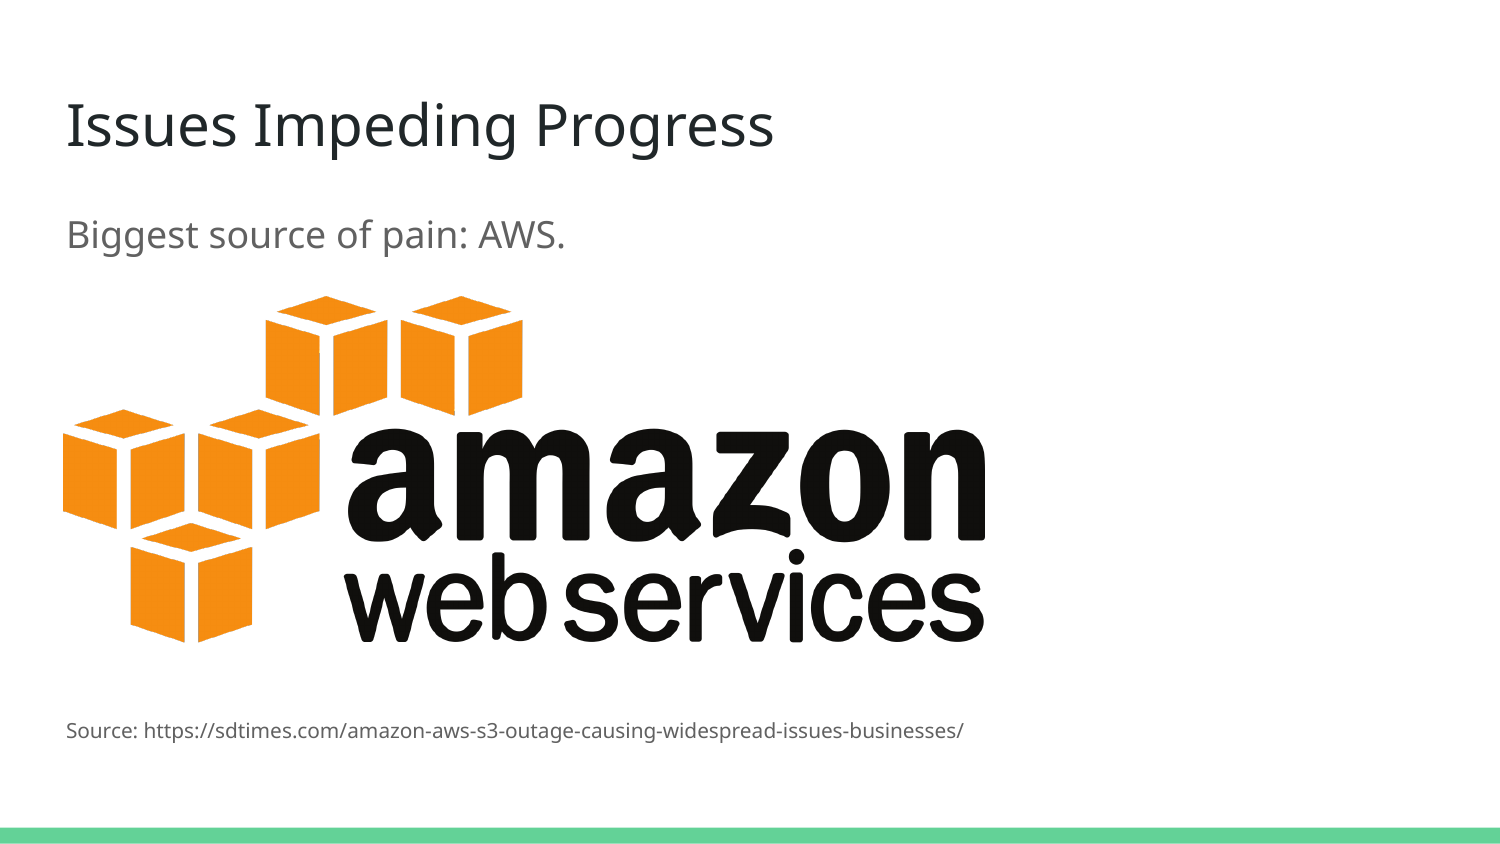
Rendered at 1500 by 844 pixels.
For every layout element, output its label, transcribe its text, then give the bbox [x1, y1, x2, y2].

picture [62, 295, 985, 643]
title Issues Impeding Progress [51, 72, 1449, 167]
list Biggest source of pain: AWS. Source: https://sdtimes.com/amazon-aws-s3-outage-causing-widespread-issues-businesses/ [51, 189, 1449, 750]
